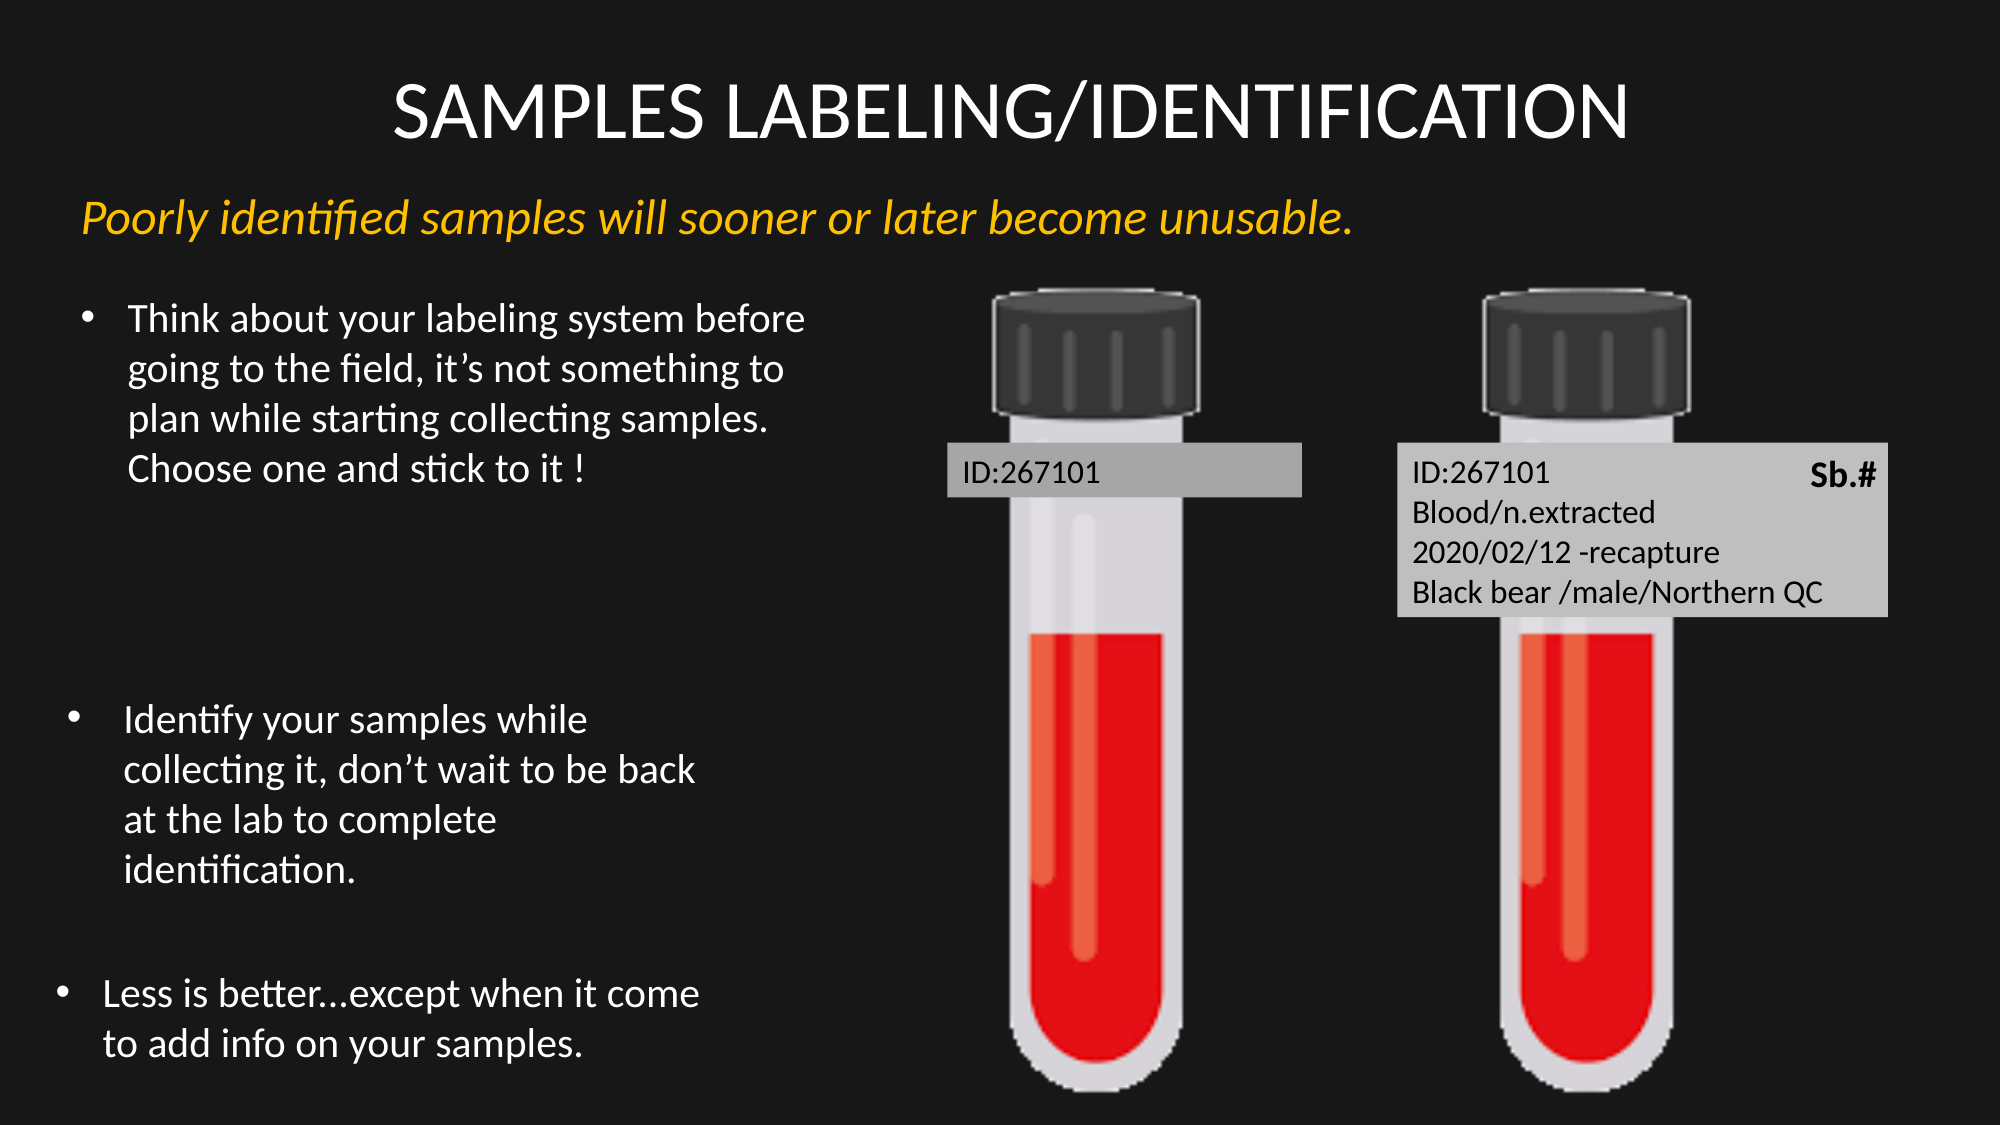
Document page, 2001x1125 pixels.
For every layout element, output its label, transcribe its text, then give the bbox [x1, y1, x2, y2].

text_box Think about your labeling system before going to the field, it’s not something to plan while starting collecting samples. Choose one and stick to it ! [65, 283, 779, 549]
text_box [779, 237, 1269, 1125]
text_box Less is better...except when it come to add info on your samples. [40, 958, 744, 1124]
text_box Poorly identified samples will sooner or later become unusable. [65, 177, 1553, 252]
text_box SAMPLES LABELING/IDENTIFICATION [284, 47, 1723, 163]
text_box Identify your samples while collecting it, don’t wait to be back at the lab to complete identification. [52, 684, 730, 949]
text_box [1269, 237, 1907, 1125]
